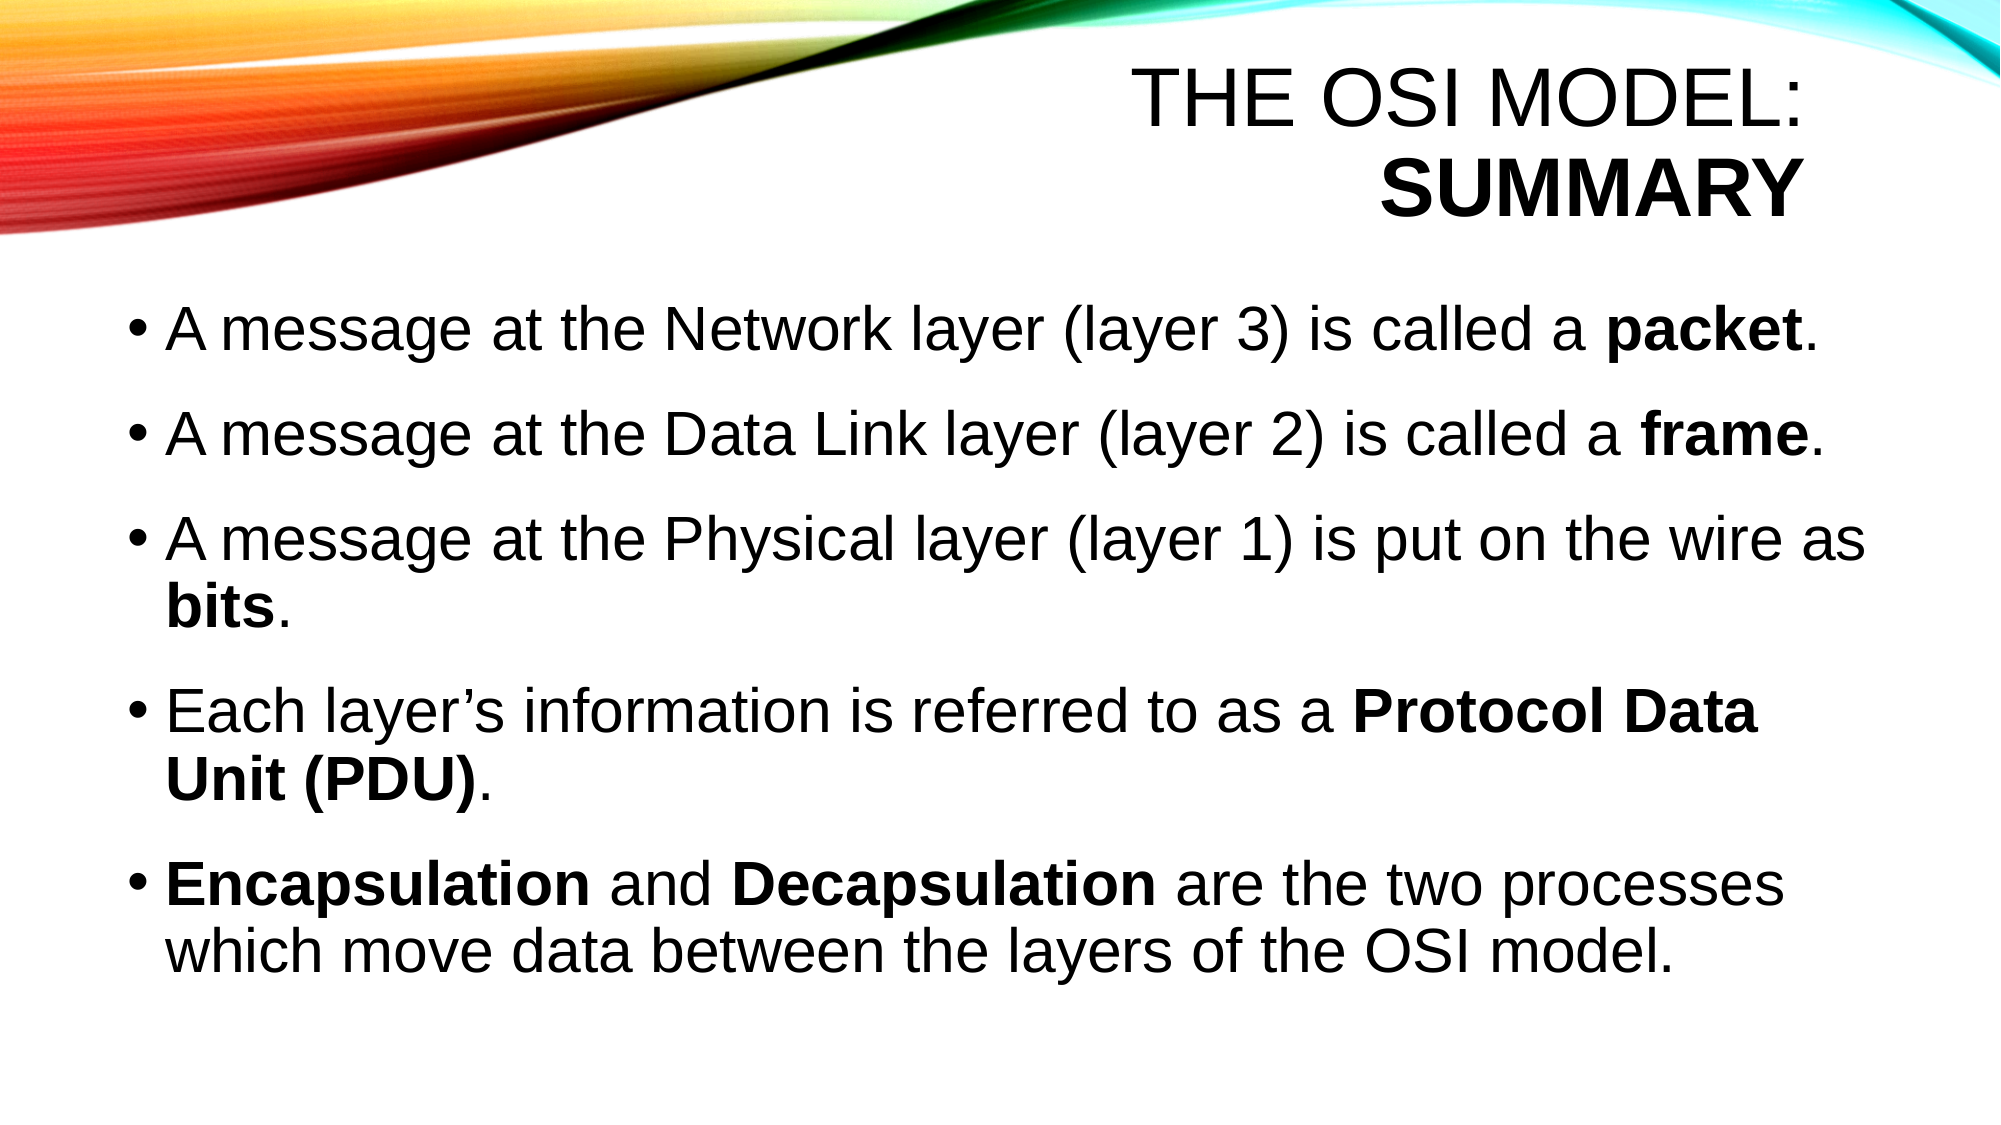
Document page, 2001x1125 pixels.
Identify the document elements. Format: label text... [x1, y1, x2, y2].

picture [0, 0, 2000, 237]
list A message at the Network layer (layer 3) is called a packet. A message at the Data Link layer (layer 2) is called a frame. A message at the Physical layer (layer 1) is put on the wire as bits. Each layer’s information is referred to as a Protocol Data Unit (PDU). Encapsulation and Decapsulation are the two processes which move data between the layers of the OSI model. [112, 289, 1888, 950]
title the OSI Model: Summary [1022, 38, 1821, 251]
